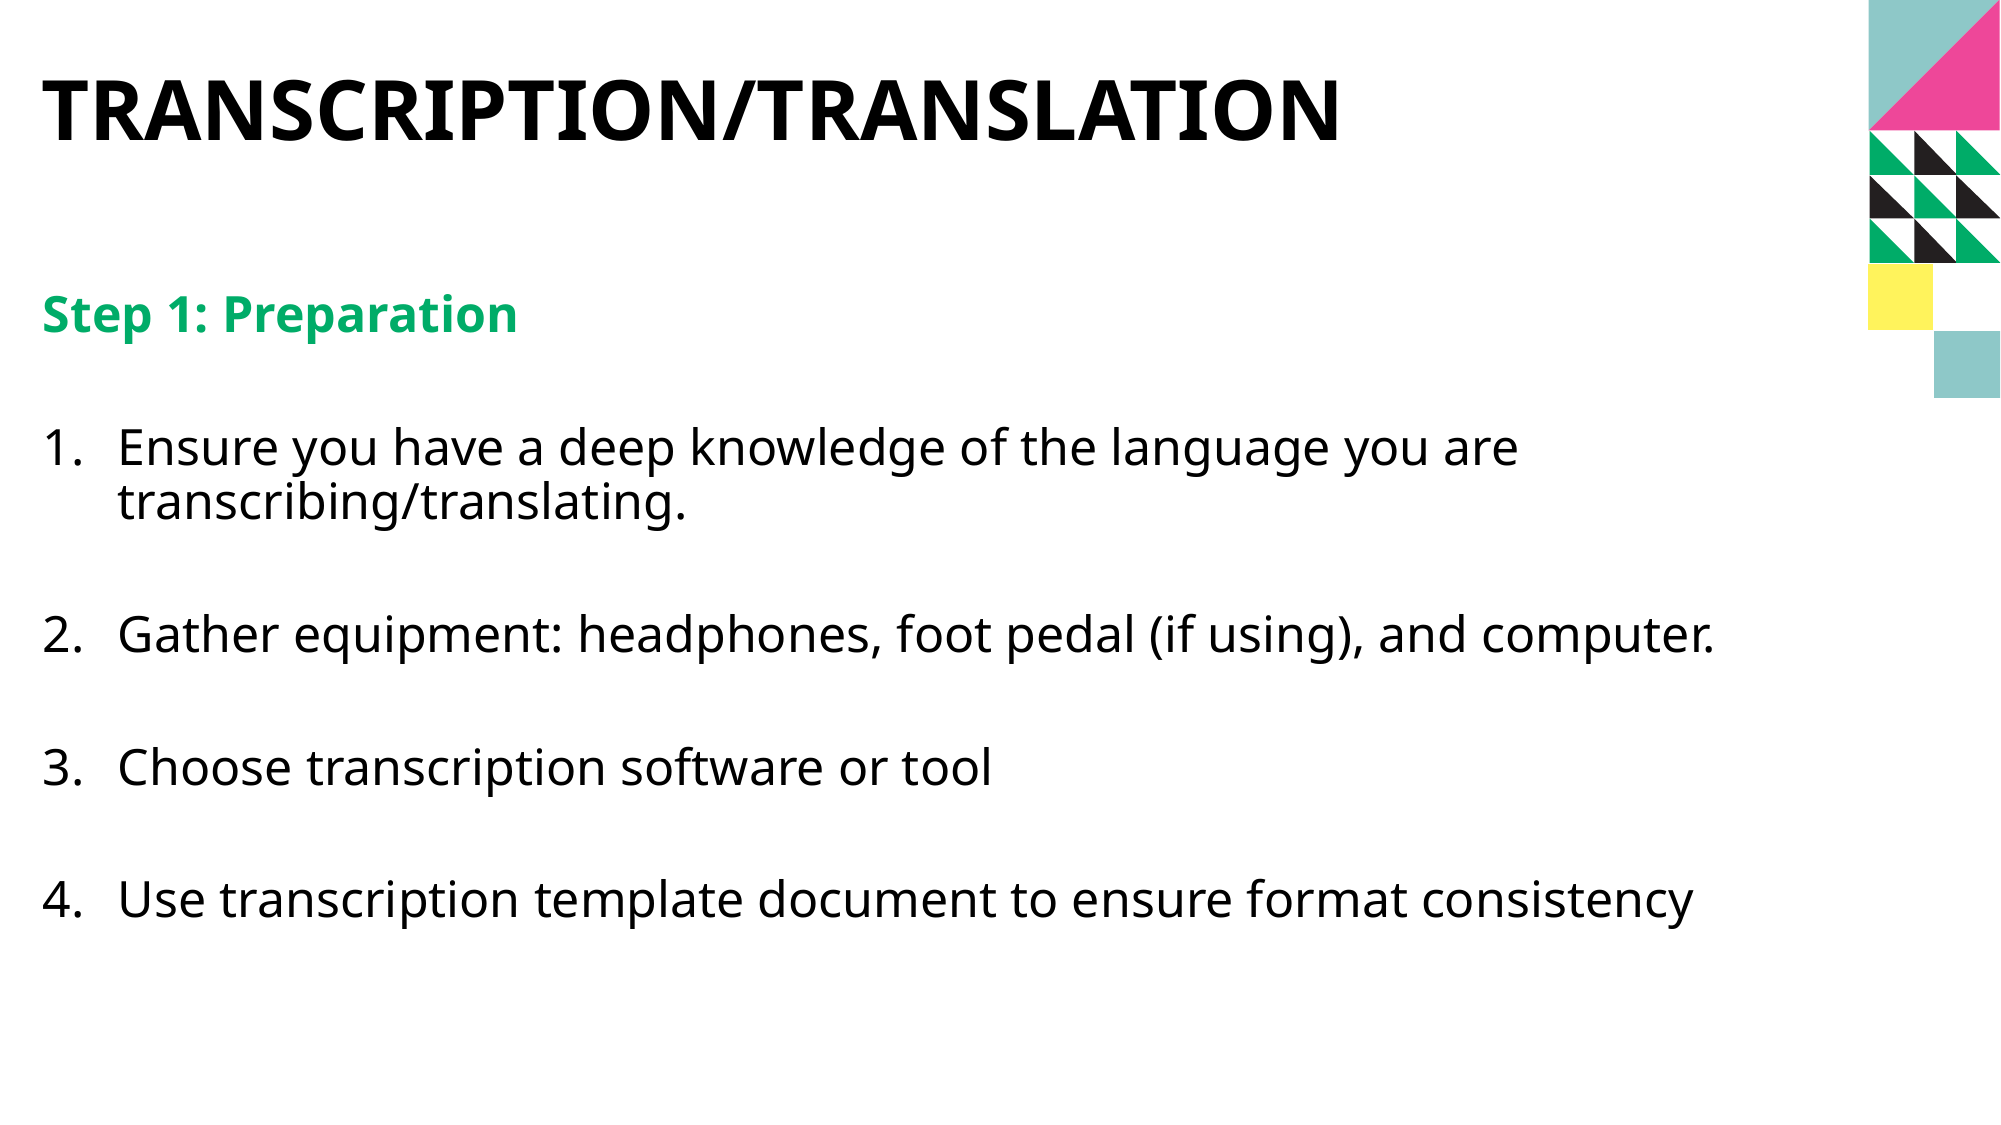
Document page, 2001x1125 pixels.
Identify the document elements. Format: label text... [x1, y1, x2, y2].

list Step 1: Preparation Ensure you have a deep knowledge of the language you are transcribing/translating. Gather equipment: headphones, foot pedal (if using), and computer. Choose transcription software or tool Use transcription template document to ensure format consistency [27, 281, 1973, 956]
title Transcription/translation [26, 59, 1425, 166]
